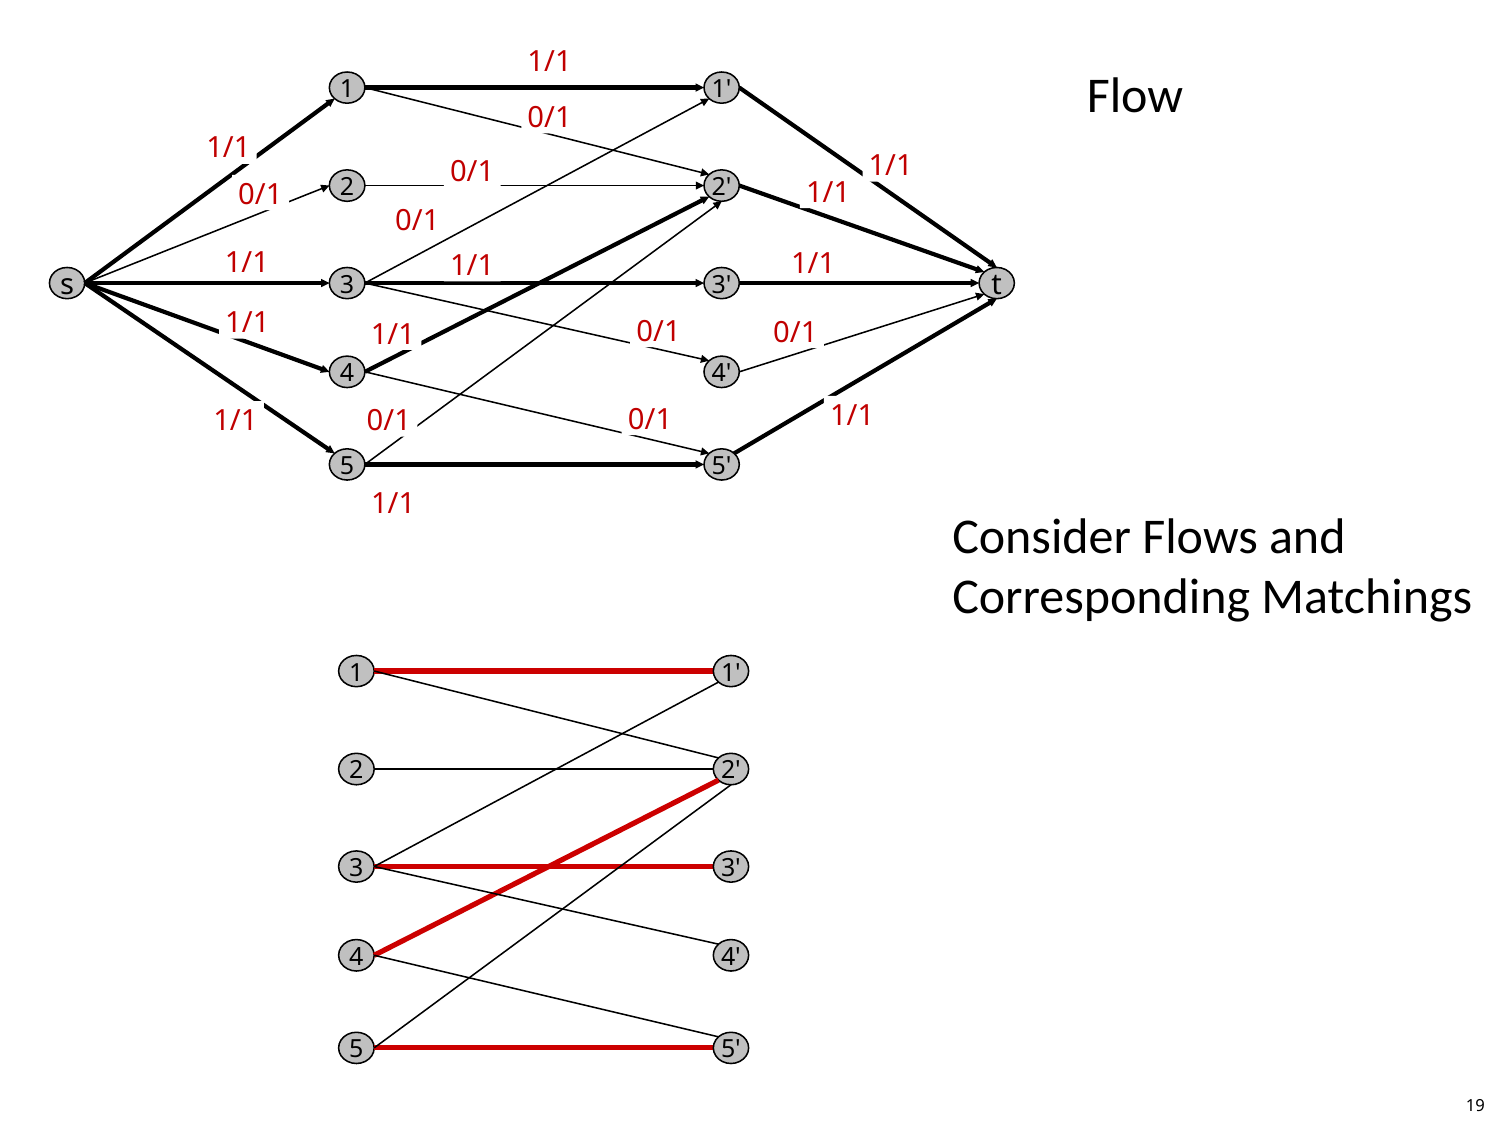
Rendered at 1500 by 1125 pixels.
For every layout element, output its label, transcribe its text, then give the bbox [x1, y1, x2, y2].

text_box 2 [338, 169, 360, 202]
text_box Consider Flows and Corresponding Matchings [937, 496, 1500, 632]
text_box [365, 87, 710, 98]
text_box 4' [735, 940, 749, 971]
text_box 2 [338, 753, 370, 785]
text_box s [49, 267, 79, 299]
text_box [85, 282, 329, 373]
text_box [365, 99, 710, 284]
text_box 1/1 [364, 484, 422, 520]
text_box 1/1 [521, 41, 579, 77]
text_box t [979, 267, 1015, 299]
text_box [12, 620, 1063, 1084]
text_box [365, 201, 722, 465]
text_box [740, 185, 985, 272]
text_box 3' [735, 851, 749, 882]
text_box 5 [329, 448, 363, 481]
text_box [740, 294, 985, 373]
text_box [85, 185, 329, 282]
text_box 4 [338, 356, 359, 388]
text_box [3, 37, 1054, 500]
text_box 3 [338, 267, 359, 299]
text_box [85, 99, 335, 282]
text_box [374, 785, 732, 1049]
text_box 5' [715, 1032, 749, 1064]
text_box 5 [338, 1032, 373, 1064]
text_box 1 [329, 71, 365, 104]
text_box 1' [713, 655, 749, 687]
text_box 1 [338, 655, 374, 687]
text_box 2' [723, 753, 749, 785]
slide_number 19 [1187, 1087, 1500, 1125]
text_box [375, 670, 719, 682]
text_box 4 [338, 939, 368, 972]
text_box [85, 282, 335, 453]
text_box 3' [726, 267, 740, 299]
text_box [375, 682, 719, 867]
text_box 1' [704, 71, 740, 104]
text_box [734, 299, 997, 453]
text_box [740, 87, 997, 267]
text_box 3 [338, 850, 368, 883]
text_box 5' [707, 449, 740, 481]
text_box 2' [714, 169, 735, 202]
